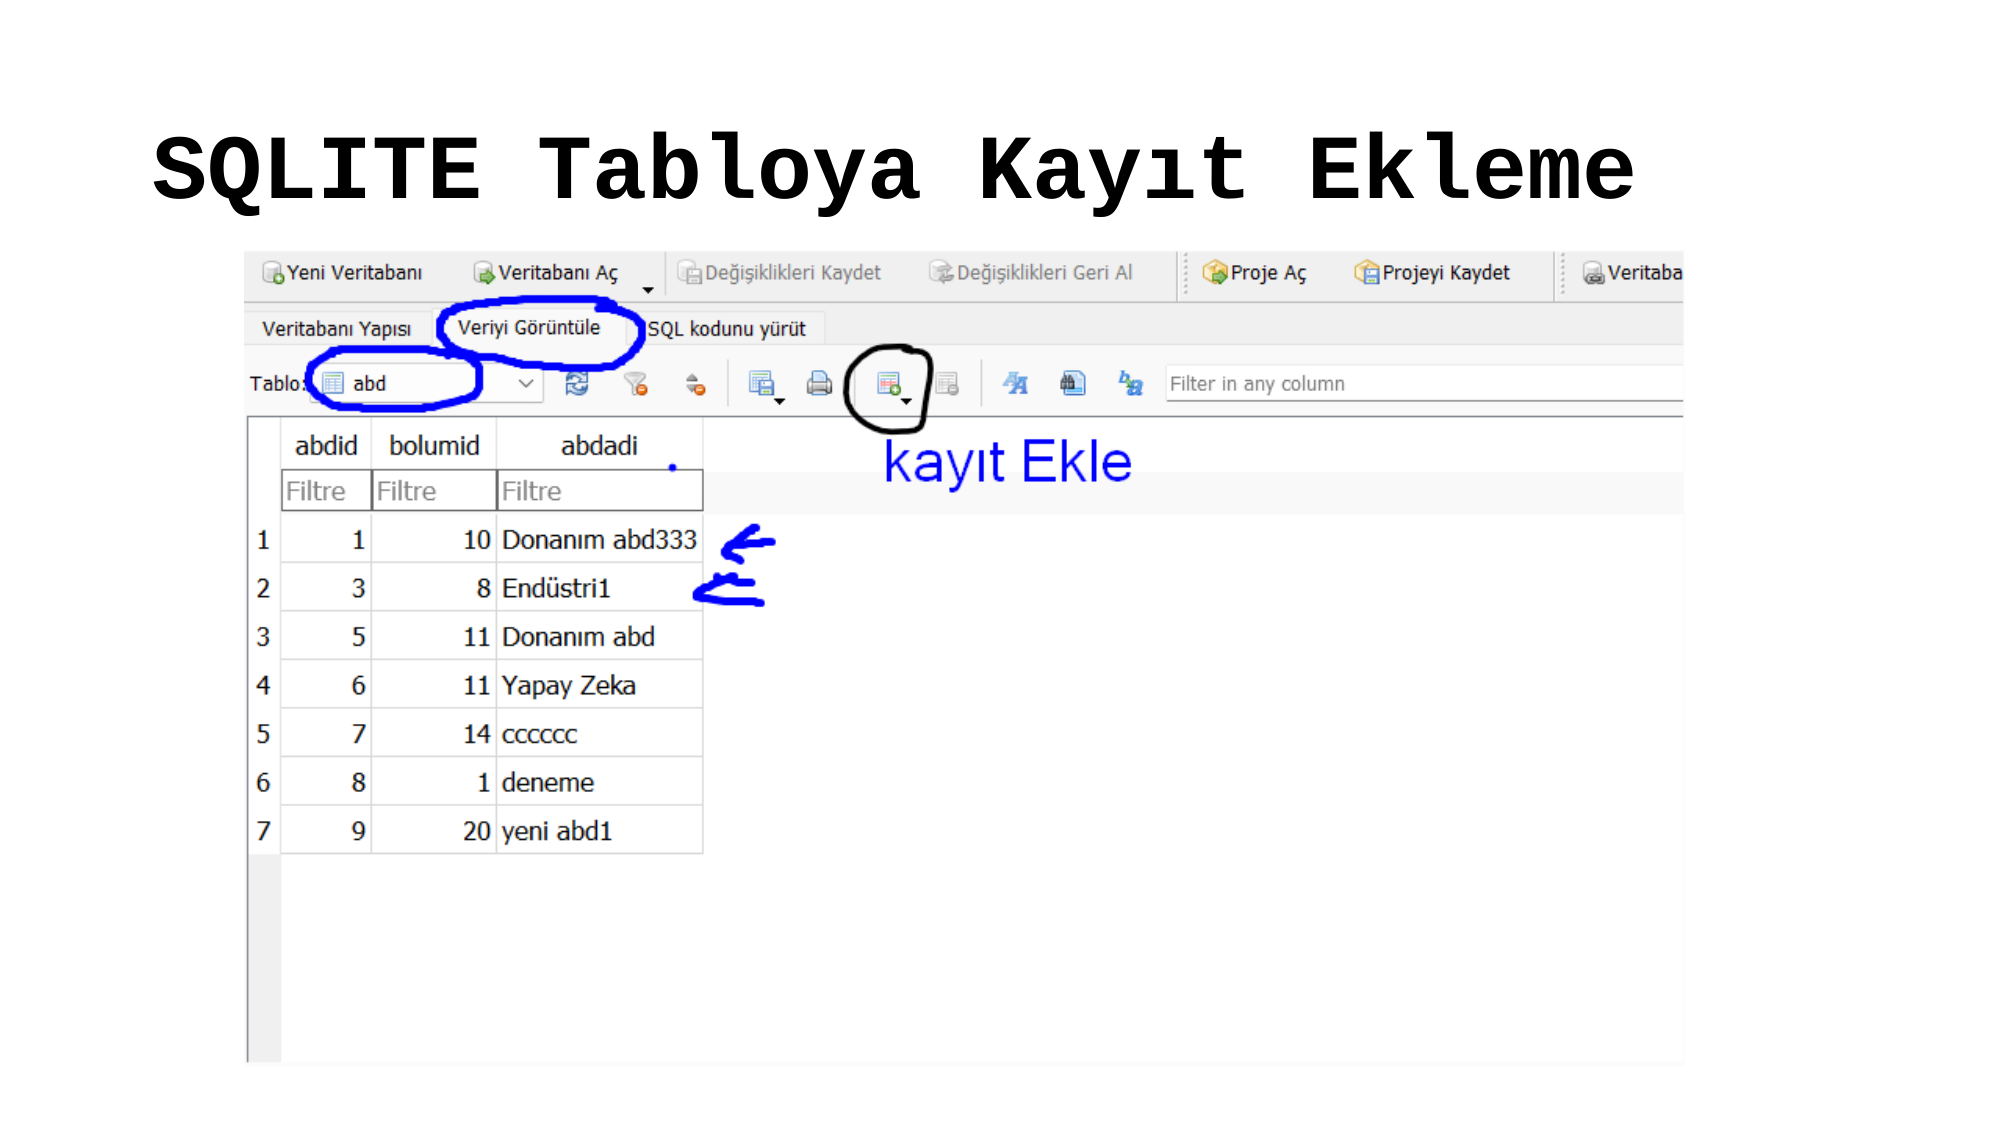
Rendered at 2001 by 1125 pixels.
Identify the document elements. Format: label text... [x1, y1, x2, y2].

title SQLITE Tabloya Kayıt Ekleme [137, 59, 1863, 278]
picture [244, 250, 1685, 1066]
